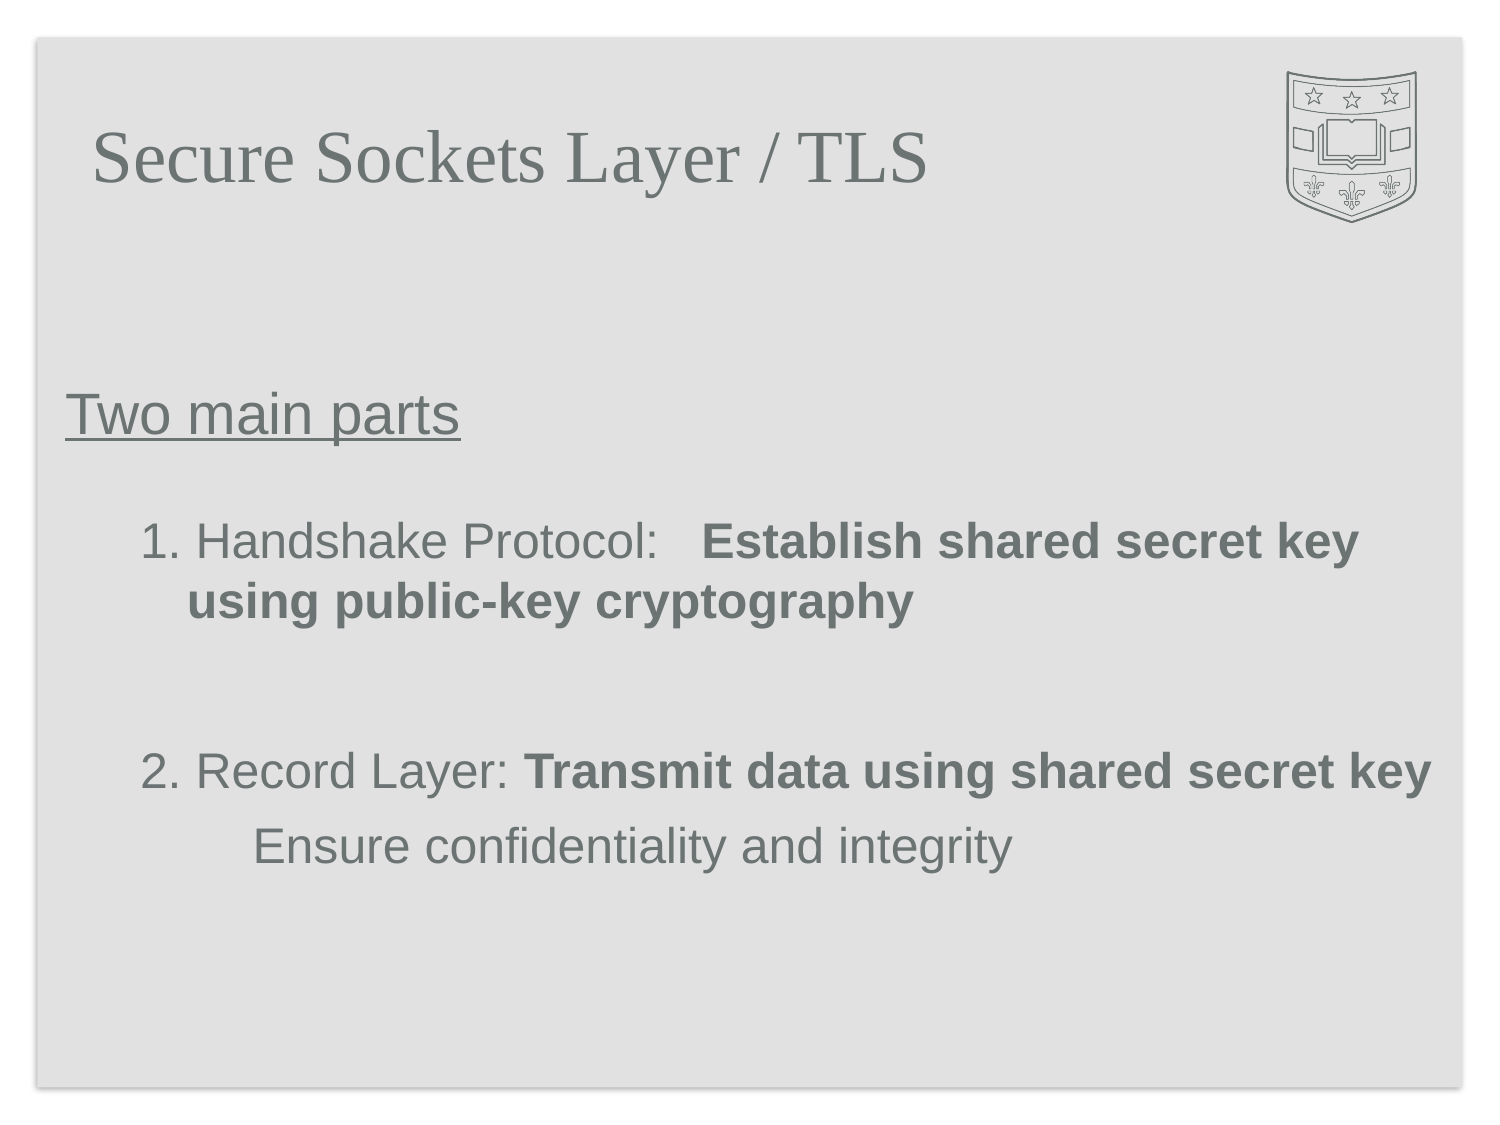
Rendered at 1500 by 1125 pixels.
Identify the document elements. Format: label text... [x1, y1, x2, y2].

list Two main parts 1. Handshake Protocol: Establish shared secret key using public-key cryptography 2. Record Layer: Transmit data using shared secret key Ensure confidentiality and integrity [50, 287, 1463, 985]
title Secure Sockets Layer / TLS [76, 71, 1264, 233]
picture [1286, 71, 1417, 223]
